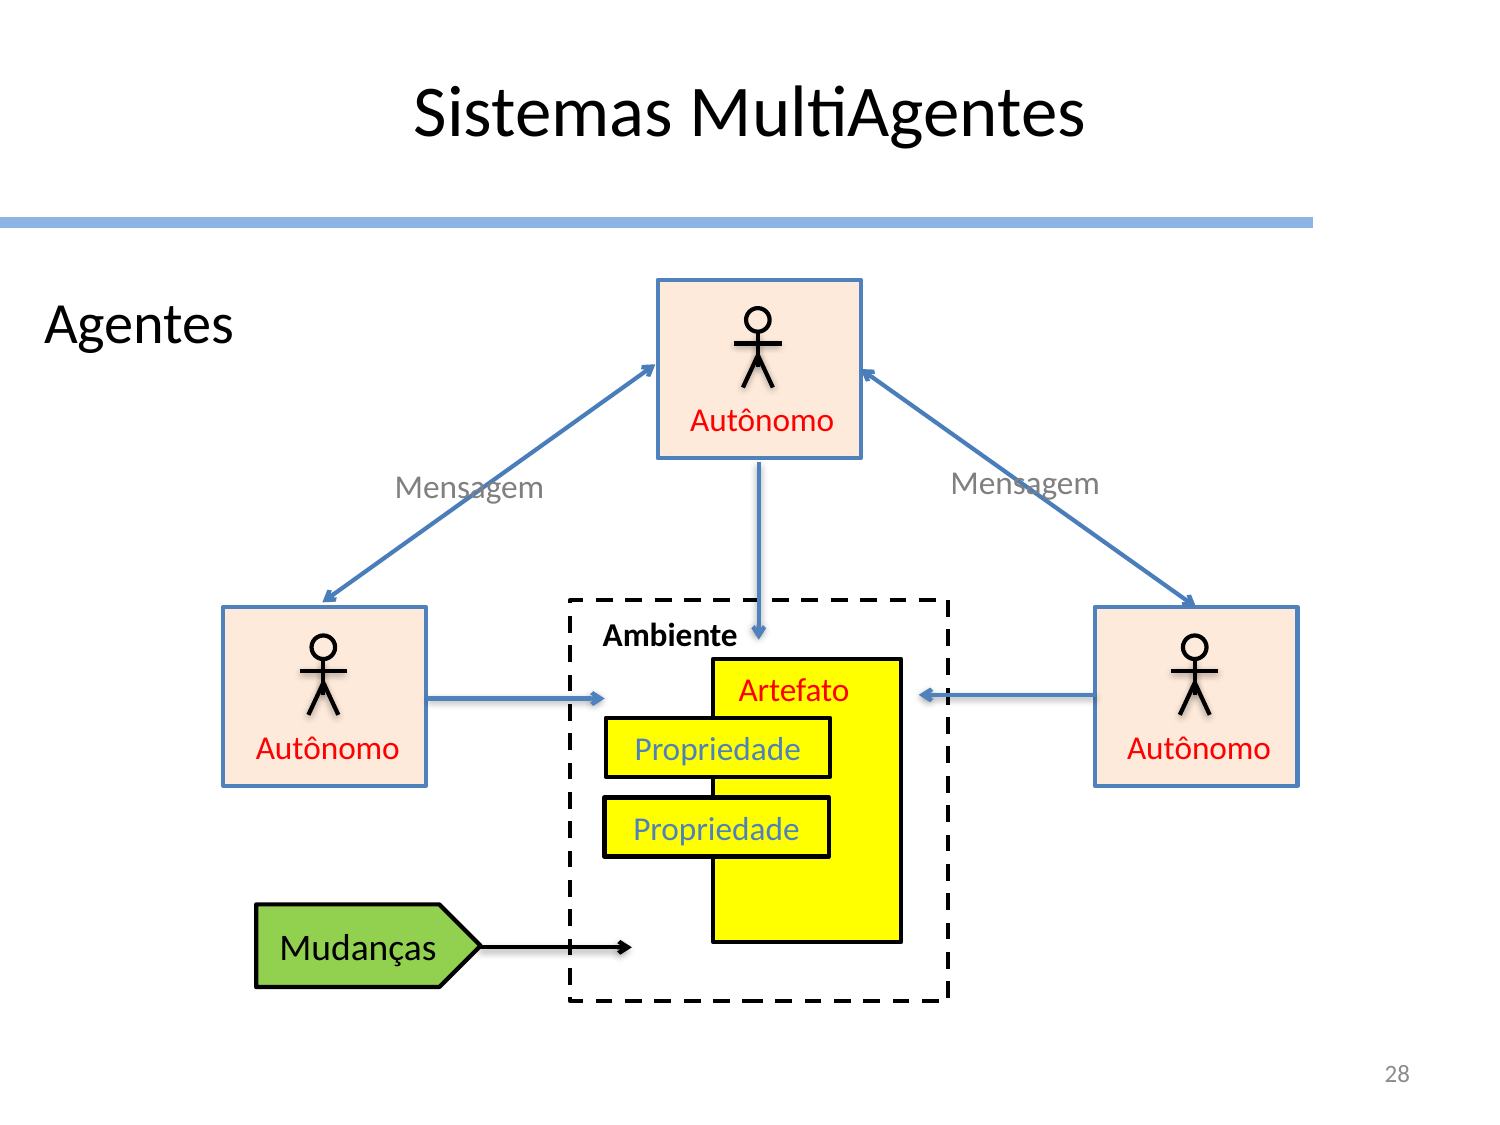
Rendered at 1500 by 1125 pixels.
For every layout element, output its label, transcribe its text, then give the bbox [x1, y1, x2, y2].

text_box Autônomo [661, 387, 855, 450]
text_box Propriedade [602, 795, 831, 859]
text_box [309, 633, 338, 661]
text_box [322, 363, 656, 603]
text_box Autônomo [190, 714, 466, 777]
text_box [743, 306, 772, 333]
text_box Mudanças [254, 902, 482, 990]
text_box Propriedade [604, 716, 832, 779]
text_box [1093, 605, 1300, 714]
slide_number 28 [1074, 1042, 1425, 1103]
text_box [860, 368, 1197, 608]
text_box [221, 605, 428, 714]
text_box [568, 598, 950, 1003]
text_box [221, 777, 428, 788]
text_box [661, 450, 855, 460]
text_box [711, 657, 903, 944]
text_box [1093, 777, 1300, 788]
text_box [1180, 633, 1209, 661]
text_box [656, 278, 863, 387]
text_box Sistemas MultiAgentes [0, 55, 1500, 159]
text_box Agentes [29, 242, 1486, 363]
text_box Ambiente [572, 601, 769, 664]
text_box Artefato [710, 657, 878, 720]
text_box Autônomo [1061, 714, 1337, 777]
